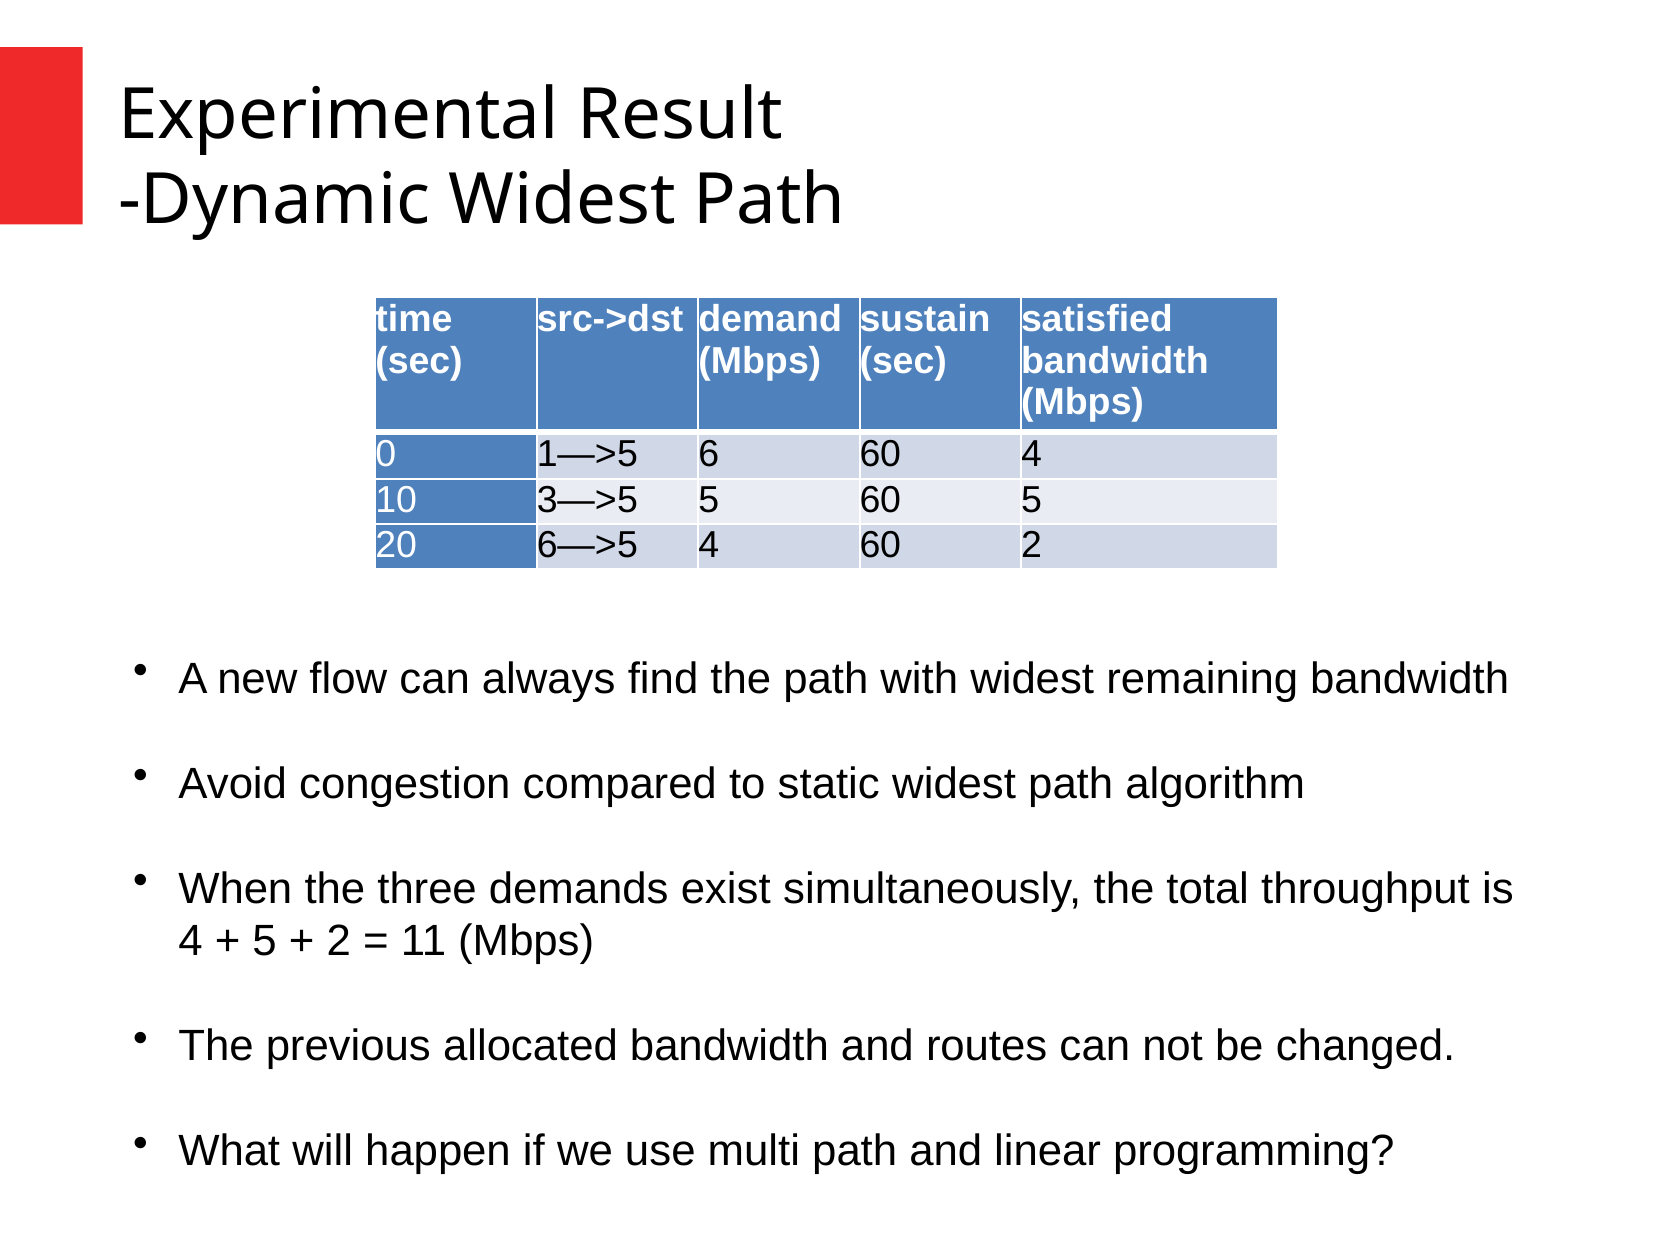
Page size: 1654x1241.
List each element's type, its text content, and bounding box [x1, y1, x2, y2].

table_cell 4 [699, 525, 859, 568]
table_cell 5 [699, 480, 859, 523]
list A new flow can always find the path with widest remaining bandwidth Avoid congestion compared to static widest path algorithm When the three demands exist simultaneously, the total throughput is 4 + 5 + 2 = 11 (Mbps) The previous allocated bandwidth and routes can not be changed. What will happen if we use multi path and linear programming? [118, 354, 1537, 1203]
table_header src->dst [538, 298, 697, 429]
table_cell 20 [376, 525, 536, 568]
table_cell 6 [699, 435, 859, 478]
table_cell 60 [861, 480, 1020, 523]
table_cell 2 [1022, 525, 1277, 568]
table_header time (sec) [376, 298, 536, 429]
table_cell 60 [861, 435, 1020, 478]
table_cell 6—>5 [538, 525, 697, 568]
table_cell 1—>5 [538, 435, 697, 478]
table_cell 4 [1022, 435, 1277, 478]
table_header satisfied bandwidth (Mbps) [1022, 298, 1277, 429]
table_cell 0 [376, 435, 536, 478]
table_cell 60 [861, 525, 1020, 568]
table_header demand (Mbps) [699, 298, 859, 429]
table_cell 3—>5 [538, 480, 697, 523]
table_cell 10 [376, 480, 536, 523]
table_cell 5 [1022, 480, 1277, 523]
table_header sustain (sec) [861, 298, 1020, 429]
title Experimental Result -Dynamic Widest Path [118, 49, 1573, 257]
